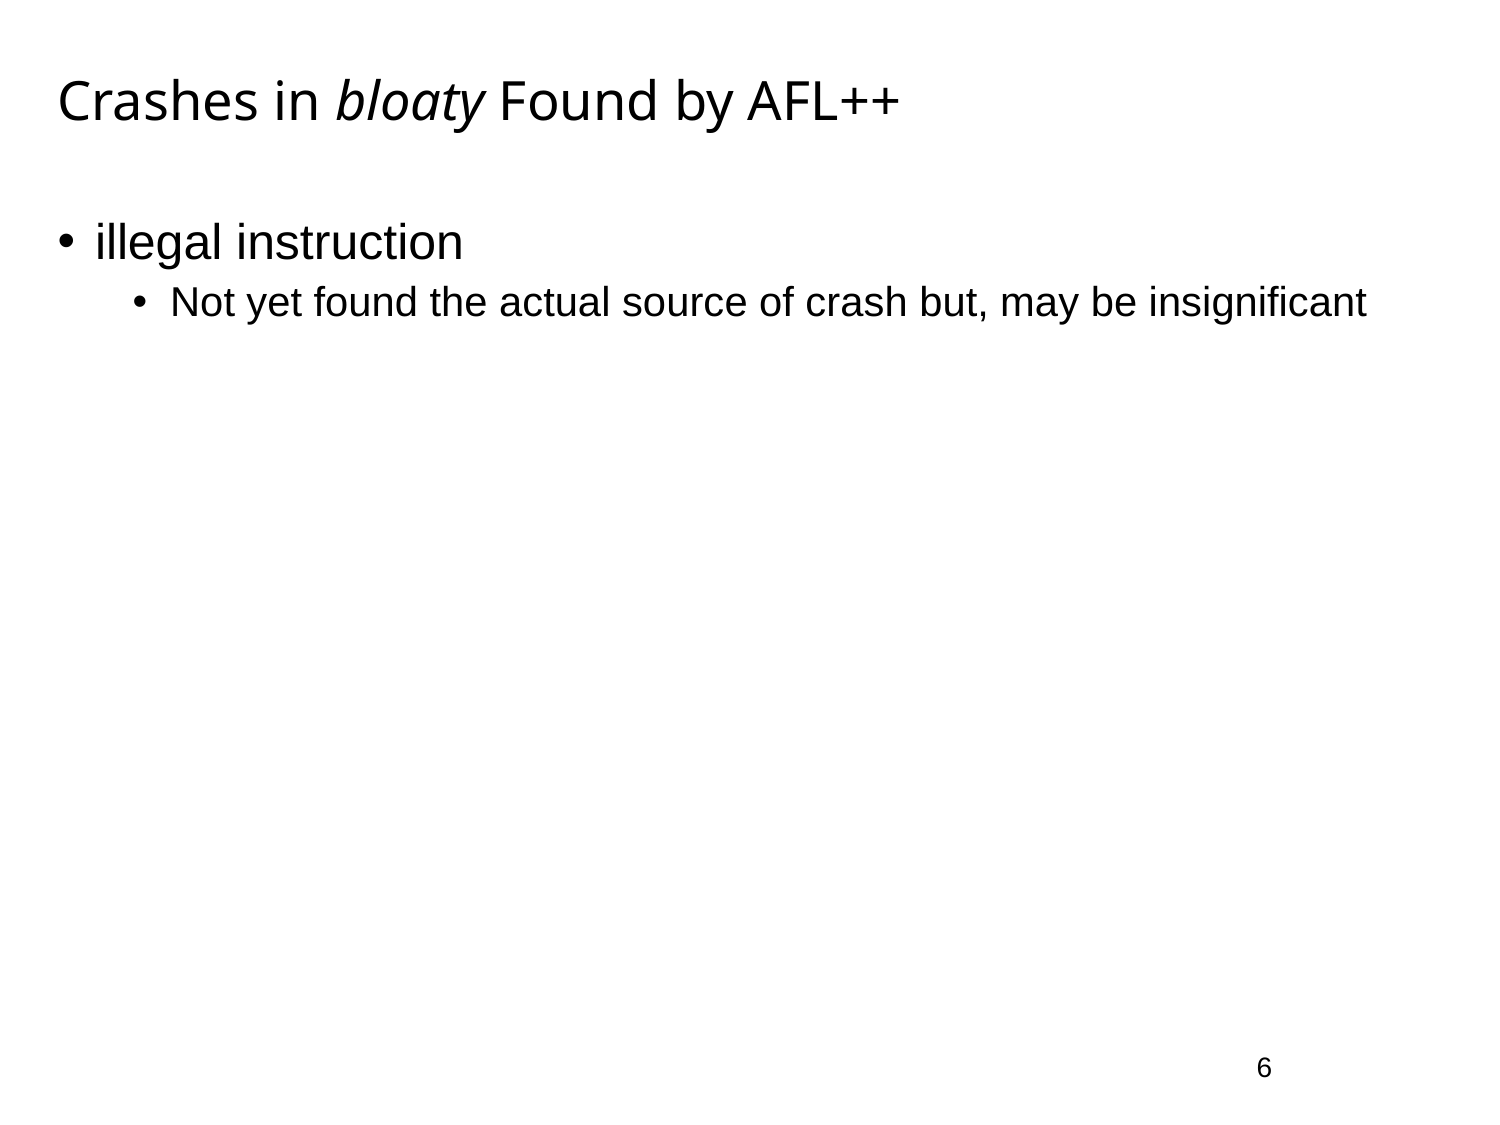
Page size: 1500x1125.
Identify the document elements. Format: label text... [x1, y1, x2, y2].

title Crashes in bloaty Found by AFL++ [42, 25, 1459, 181]
list illegal instruction Not yet found the actual source of crash but, may be insignificant [42, 208, 1459, 1015]
